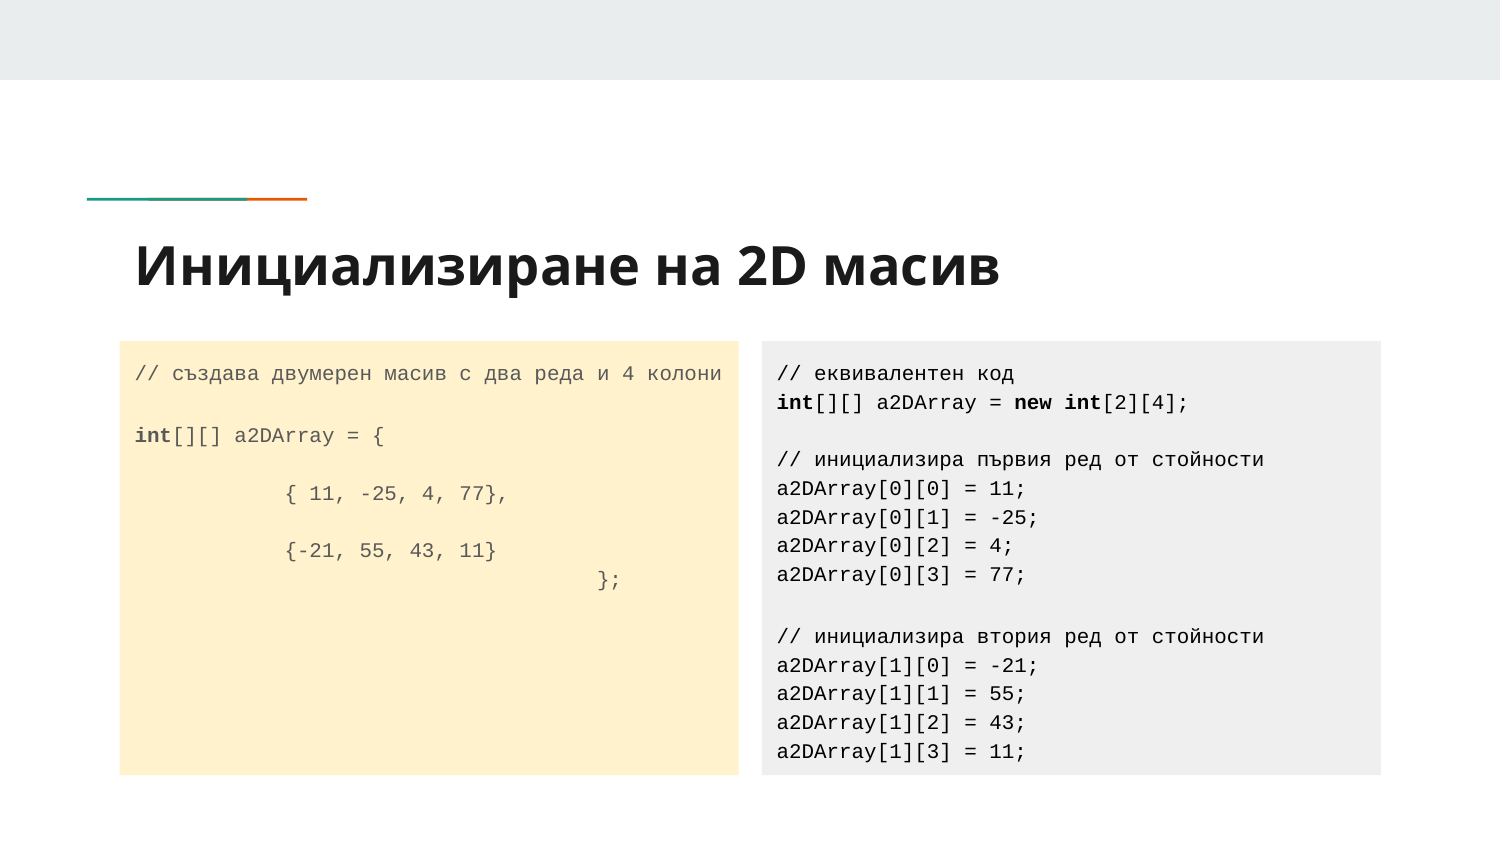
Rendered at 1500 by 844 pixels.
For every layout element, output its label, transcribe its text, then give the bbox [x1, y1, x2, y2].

list // еквивалентен код int[][] a2DArray = new int[2][4]; // инициализира първия ред от стойности a2DArray[0][0] = 11; a2DArray[0][1] = -25; a2DArray[0][2] = 4; a2DArray[0][3] = 77; // инициализира втория ред от стойности a2DArray[1][0] = -21; a2DArray[1][1] = 55; a2DArray[1][2] = 43; a2DArray[1][3] = 11; [761, 341, 1381, 776]
list // създава двумерен масив с два реда и 4 колони int[][] a2DArray = { { 11, -25, 4, 77}, {-21, 55, 43, 11} }; [119, 341, 739, 776]
title Инициализиране на 2D масив [119, 216, 1381, 305]
